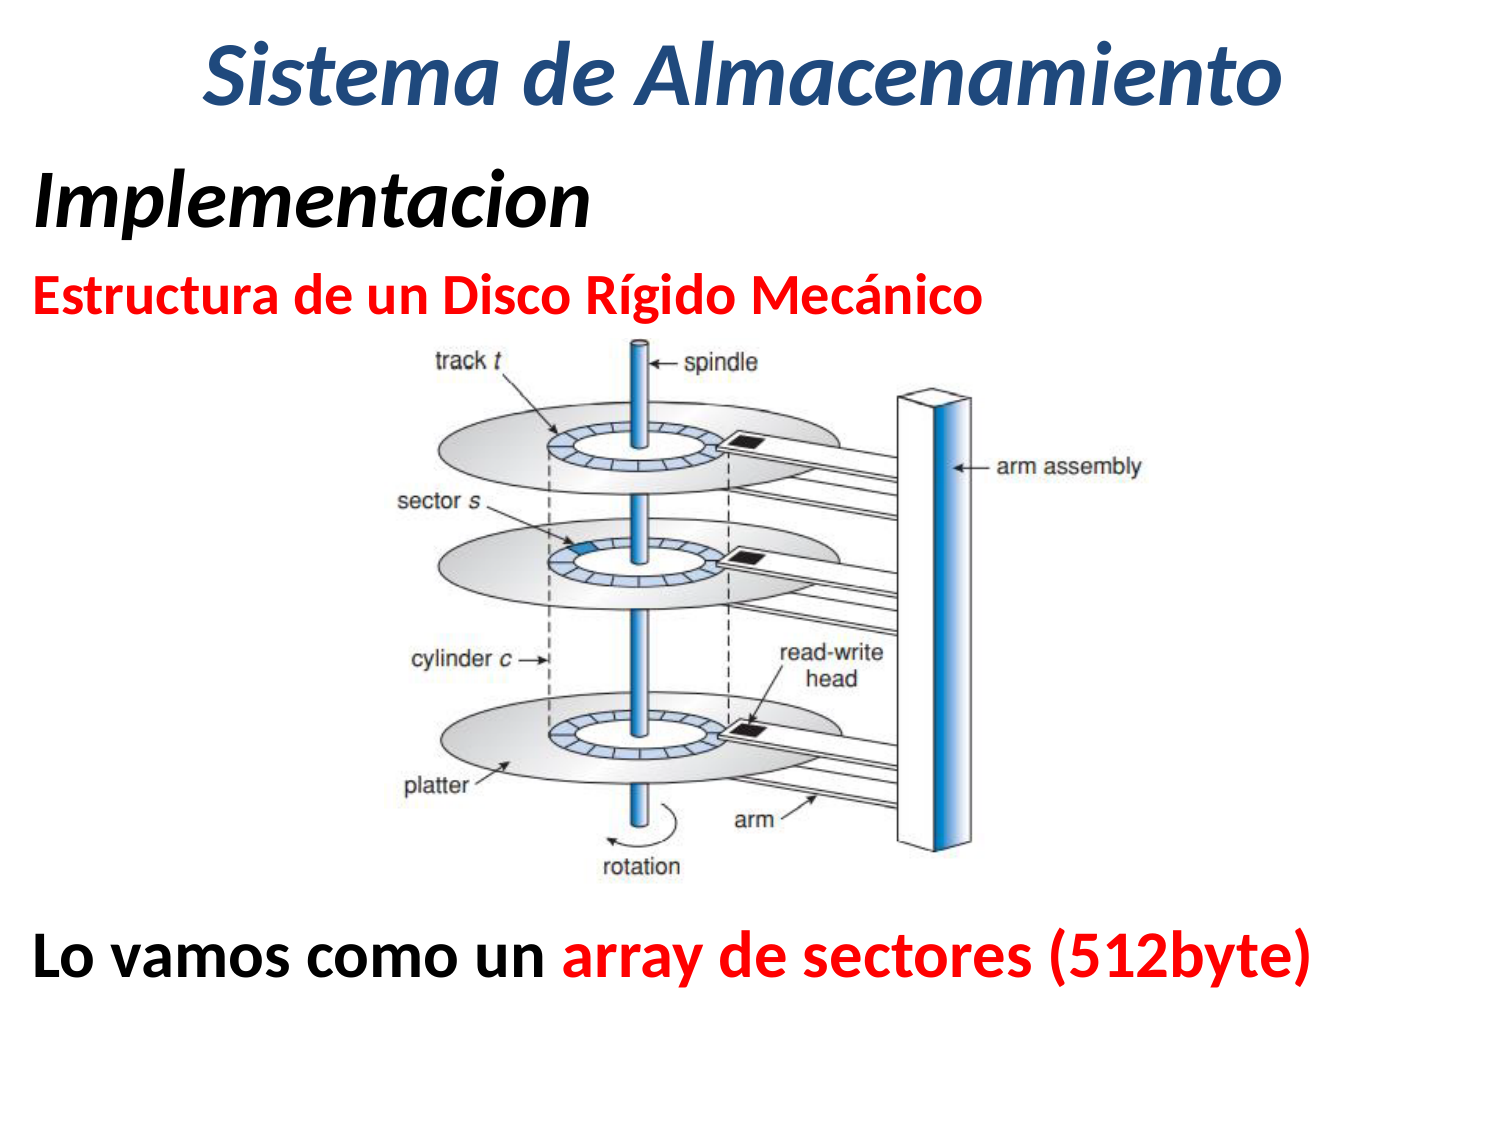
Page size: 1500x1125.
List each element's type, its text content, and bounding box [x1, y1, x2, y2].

picture [384, 337, 1150, 890]
title Sistema de Almacenamiento [17, 0, 1471, 137]
list Implementacion Estructura de un Disco Rígido Mecánico Lo vamos como un array de sectores (512byte) [17, 137, 1474, 1106]
